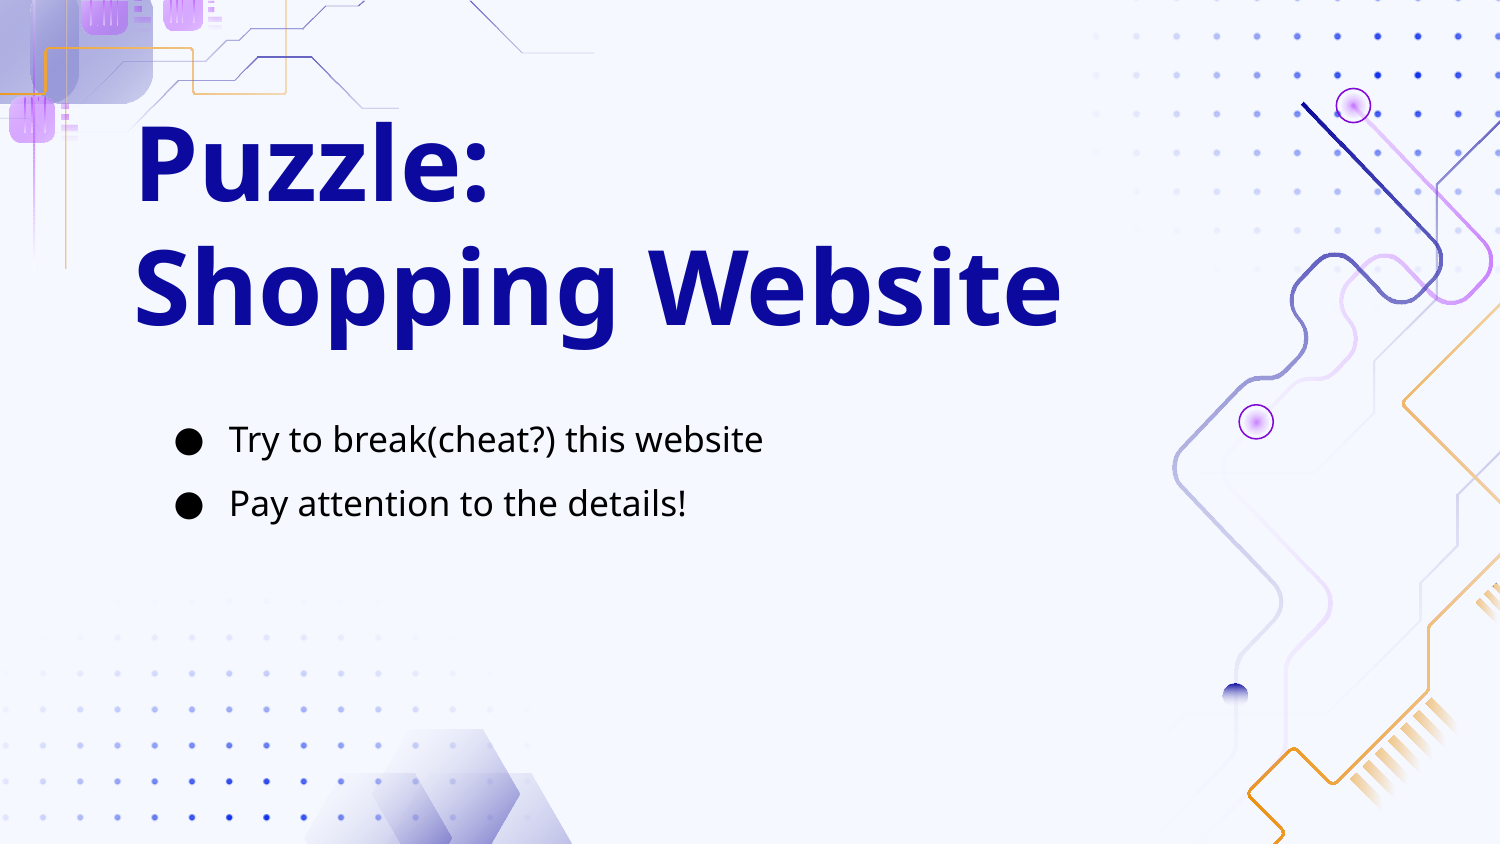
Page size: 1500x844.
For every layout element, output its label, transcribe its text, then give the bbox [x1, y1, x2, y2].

text_box Try to break(cheat?) this website Pay attention to the details! [138, 380, 1053, 663]
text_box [1063, 0, 1500, 844]
title Puzzle: Shopping Website [118, 114, 1058, 330]
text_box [0, 549, 583, 844]
